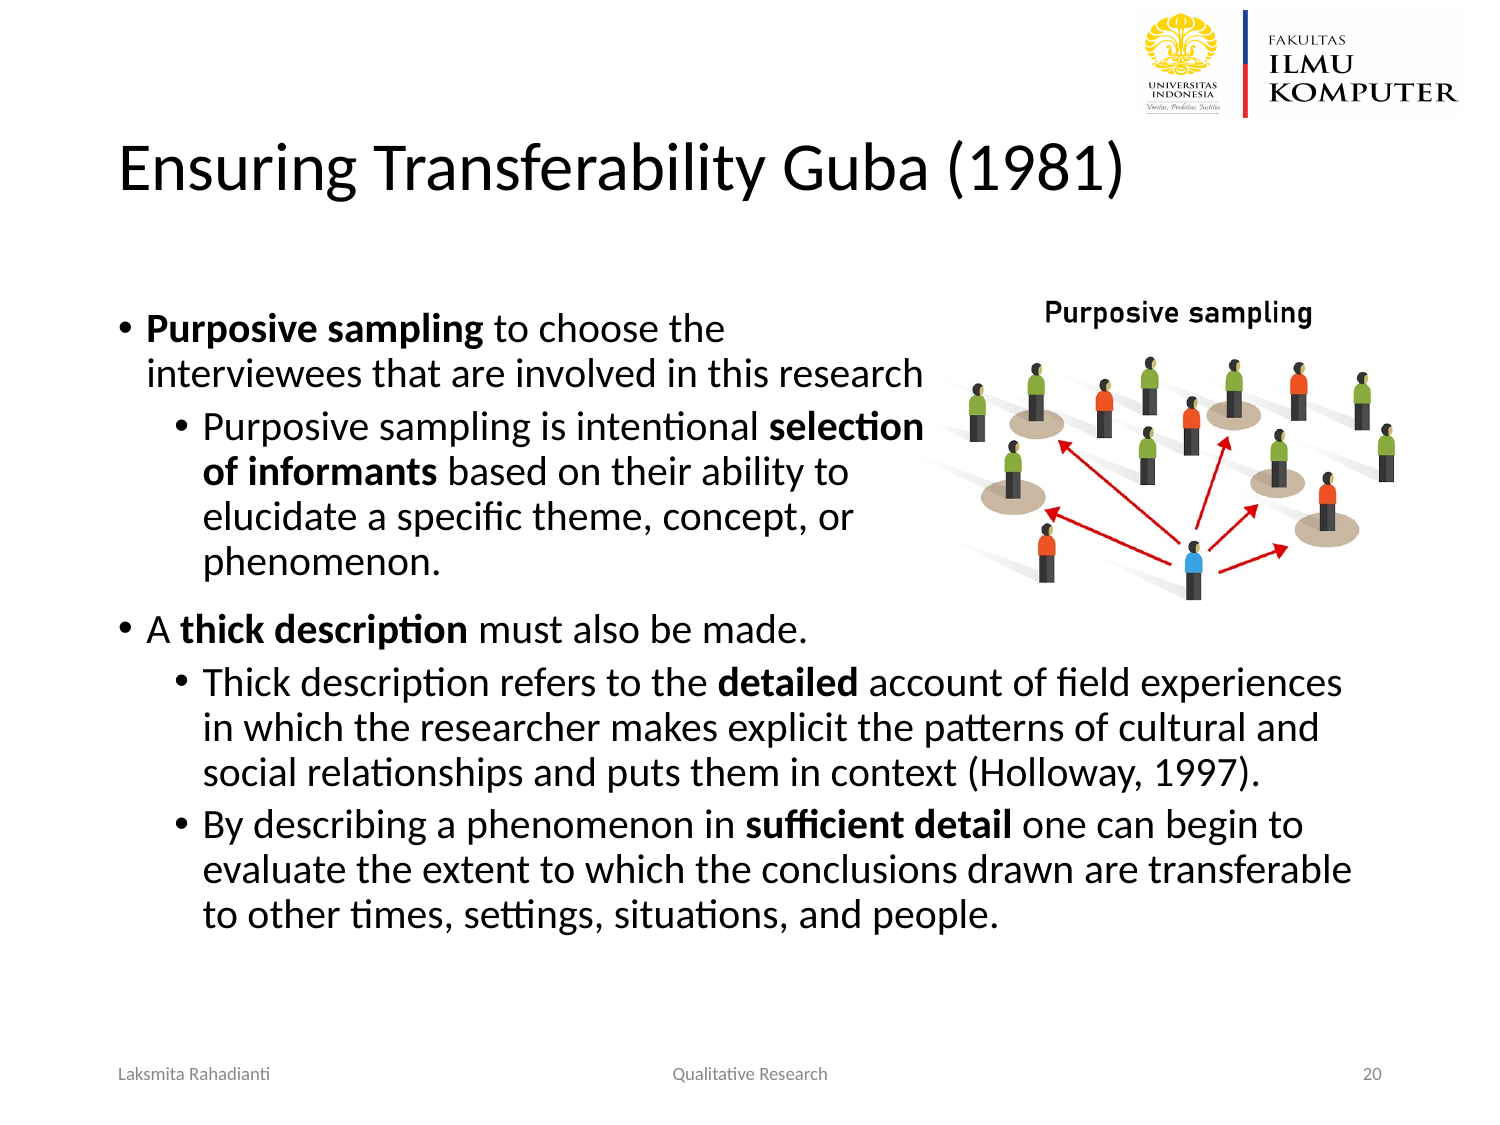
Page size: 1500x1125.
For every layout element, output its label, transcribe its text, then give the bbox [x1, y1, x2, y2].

slide_number Laksmita Rahadianti [103, 1042, 441, 1103]
picture [1137, 5, 1463, 119]
list Purposive sampling to choose the interviewees that are involved in this research Purposive sampling is intentional selection of informants based on their ability to elucidate a specific theme, concept, or phenomenon. [103, 299, 882, 599]
picture [887, 263, 1469, 628]
slide_number ‹#› [1059, 1042, 1397, 1103]
footer Qualitative Research [496, 1042, 1004, 1103]
title Ensuring Transferability Guba (1981) [103, 59, 1397, 278]
text_box A thick description must also be made. Thick description refers to the detailed account of field experiences in which the researcher makes explicit the patterns of cultural and social relationships and puts them in context (Holloway, 1997). By describing a phenomenon in sufficient detail one can begin to evaluate the extent to which the conclusions drawn are transferable to other times, settings, situations, and people. [103, 599, 1397, 1014]
